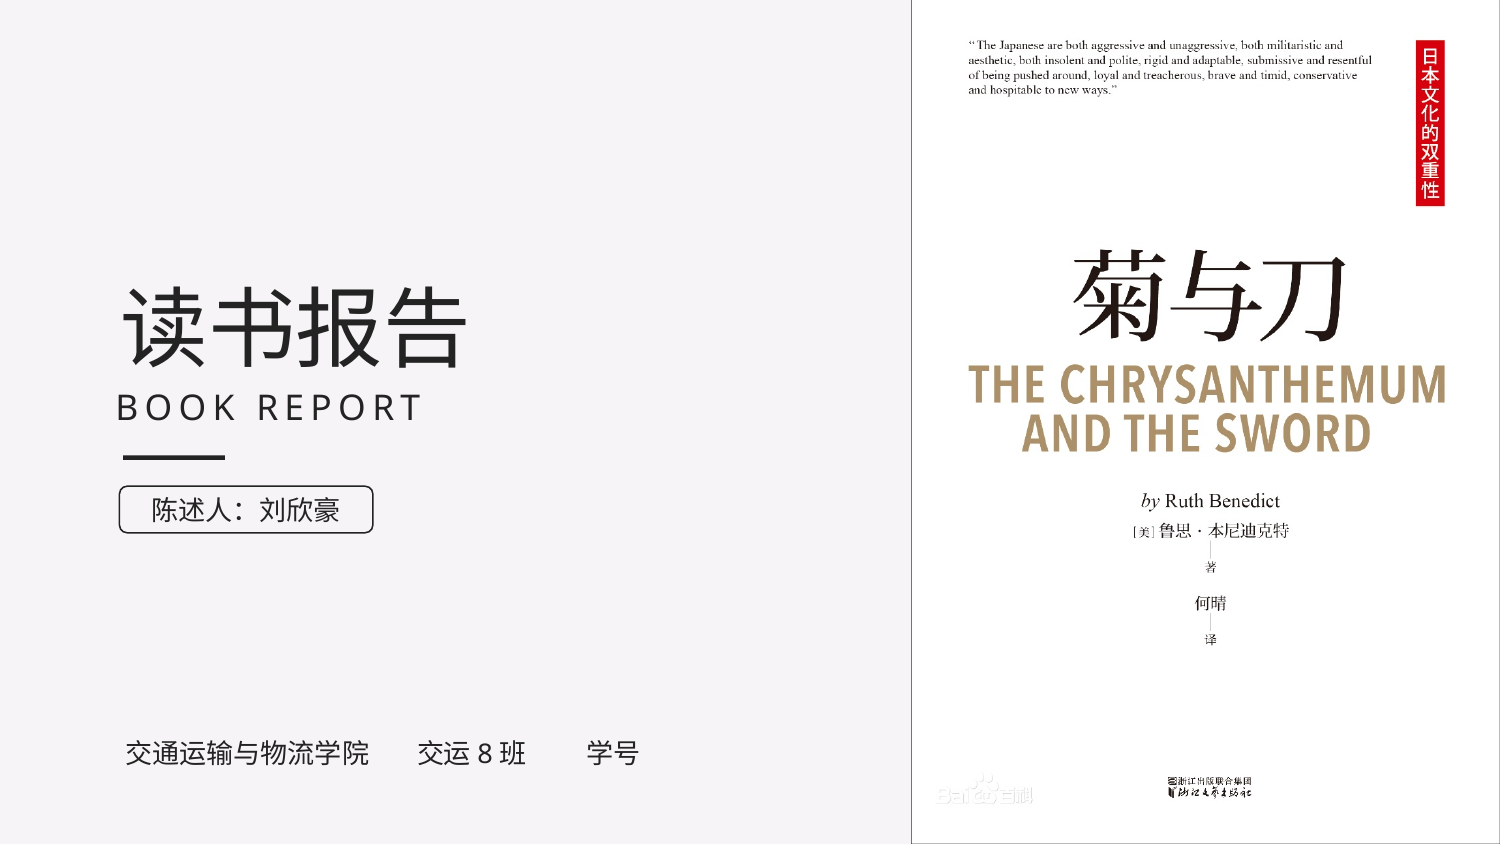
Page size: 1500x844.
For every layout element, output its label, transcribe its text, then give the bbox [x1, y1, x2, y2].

text_box 陈述人：刘欣豪 [118, 485, 374, 534]
picture [911, 0, 1500, 844]
text_box 交通运输与物流学院 交运8班 学号 [111, 728, 874, 776]
text_box BOOK REPORT [100, 377, 911, 436]
text_box [122, 454, 226, 461]
text_box 读书报告 [105, 265, 911, 377]
